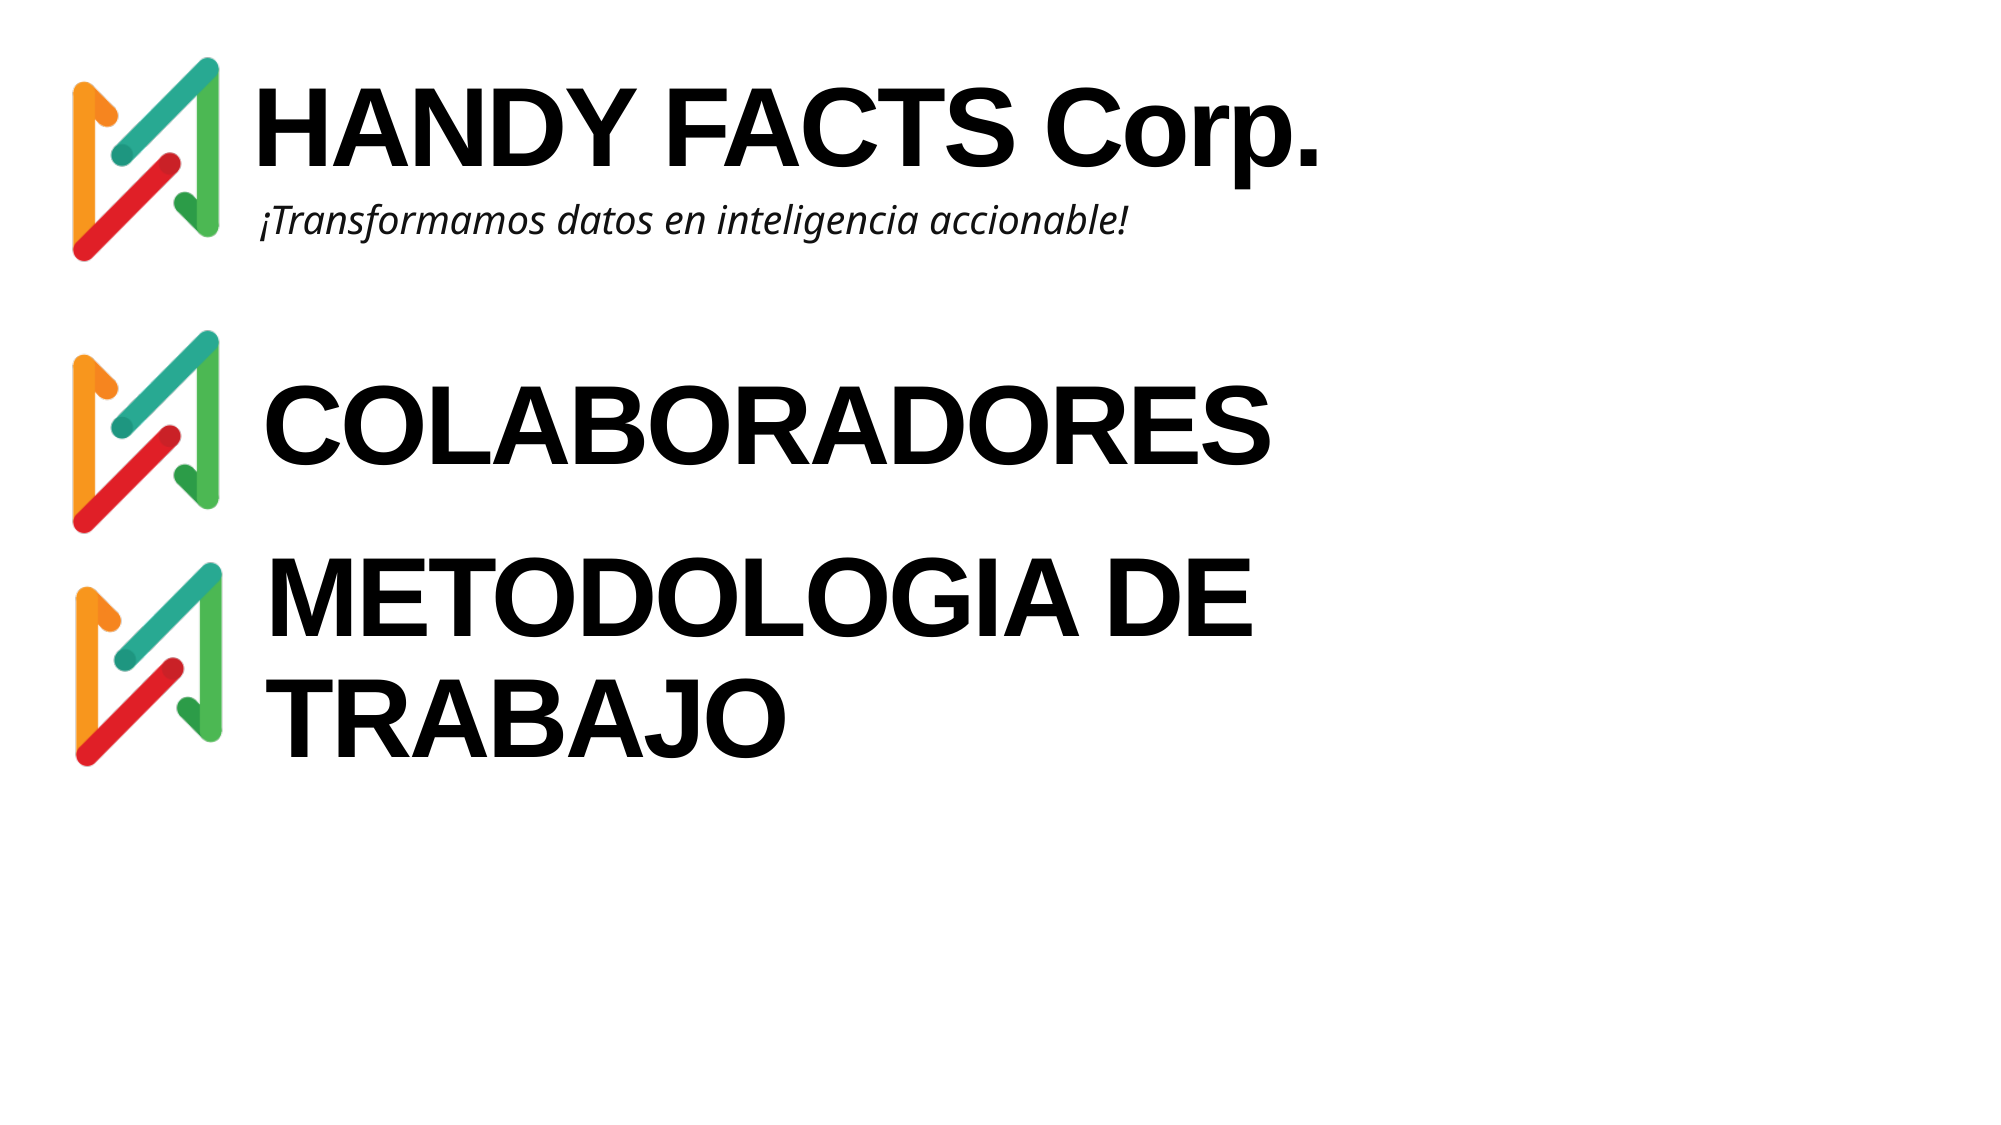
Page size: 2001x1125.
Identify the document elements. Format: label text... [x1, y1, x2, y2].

text_box METODOLOGIA DE TRABAJO [262, 581, 1820, 740]
text_box COLABORADORES [259, 349, 1359, 508]
picture [33, 324, 259, 540]
picture [36, 556, 262, 773]
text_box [33, 51, 1348, 268]
